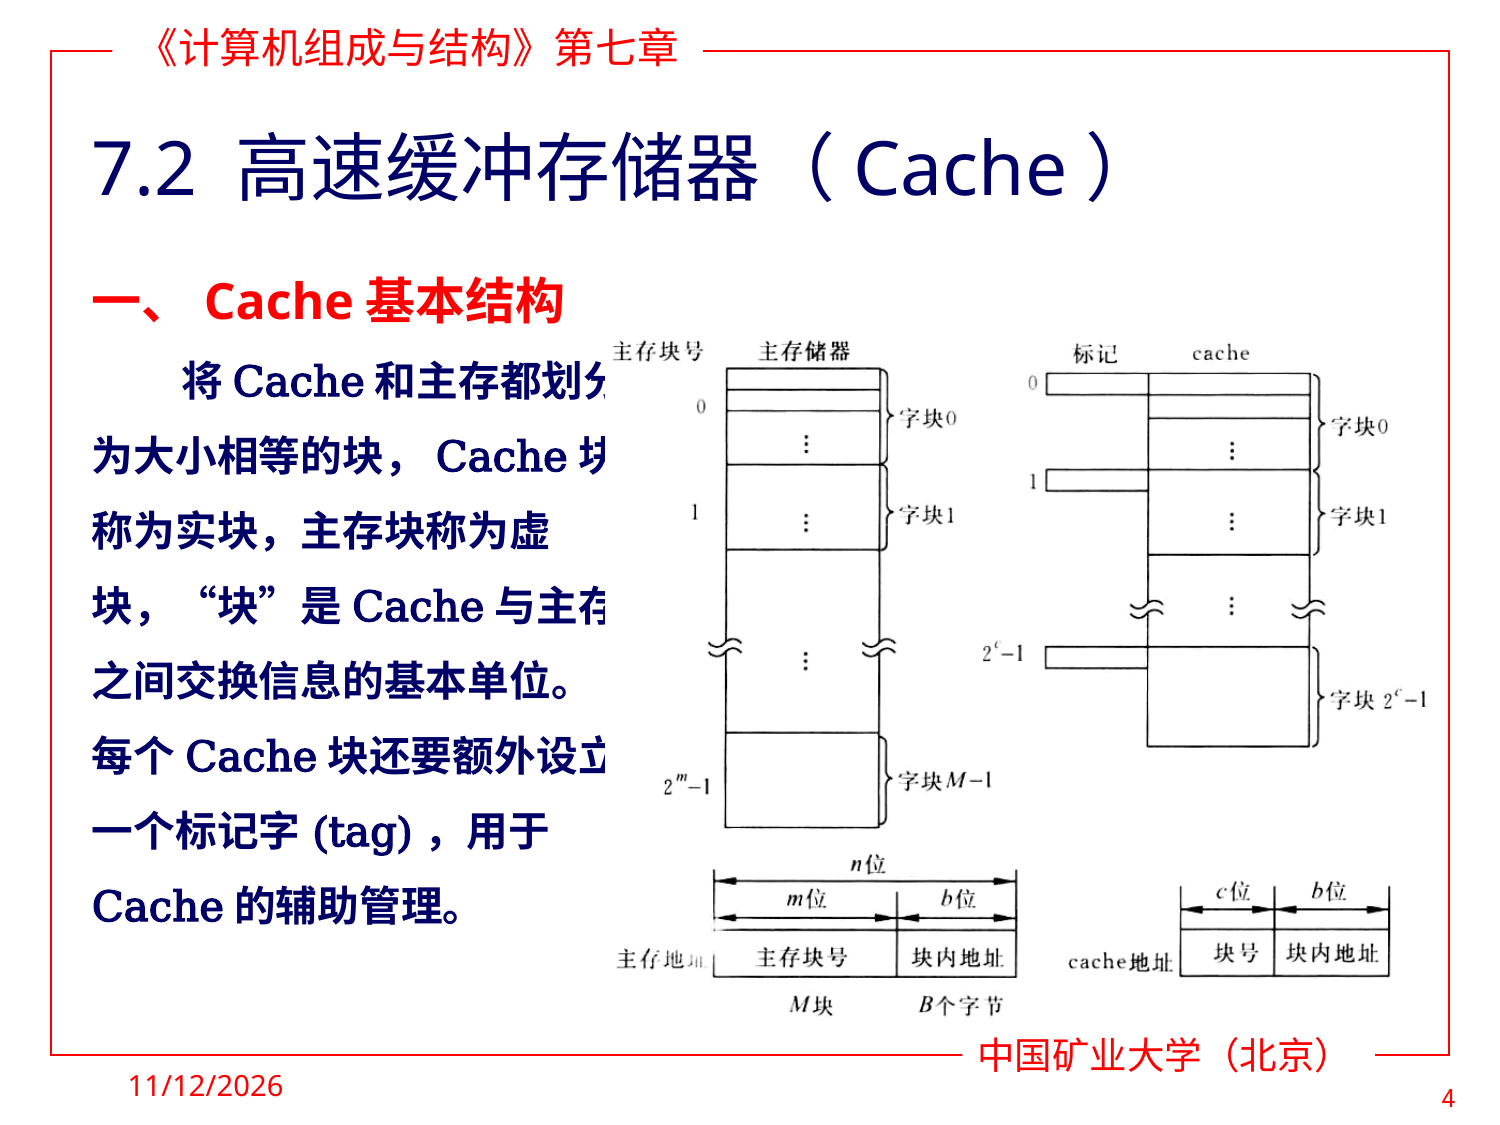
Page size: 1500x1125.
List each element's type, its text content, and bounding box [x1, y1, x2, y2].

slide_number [112, 1050, 425, 1125]
title 7.2 高速缓冲存储器（Cache） [76, 111, 1435, 219]
picture [605, 330, 1432, 1025]
subtitle 一、Cache基本结构 将Cache和主存都划分 为大小相等的块，Cache块 称为实块，主存块称为虚 块，“块”是Cache与主存 之间交换信息的基本单位。 每个Cache块还要额外设立 一个标记字(tag)，用于 Cache的辅助管理。 [76, 231, 1435, 1041]
